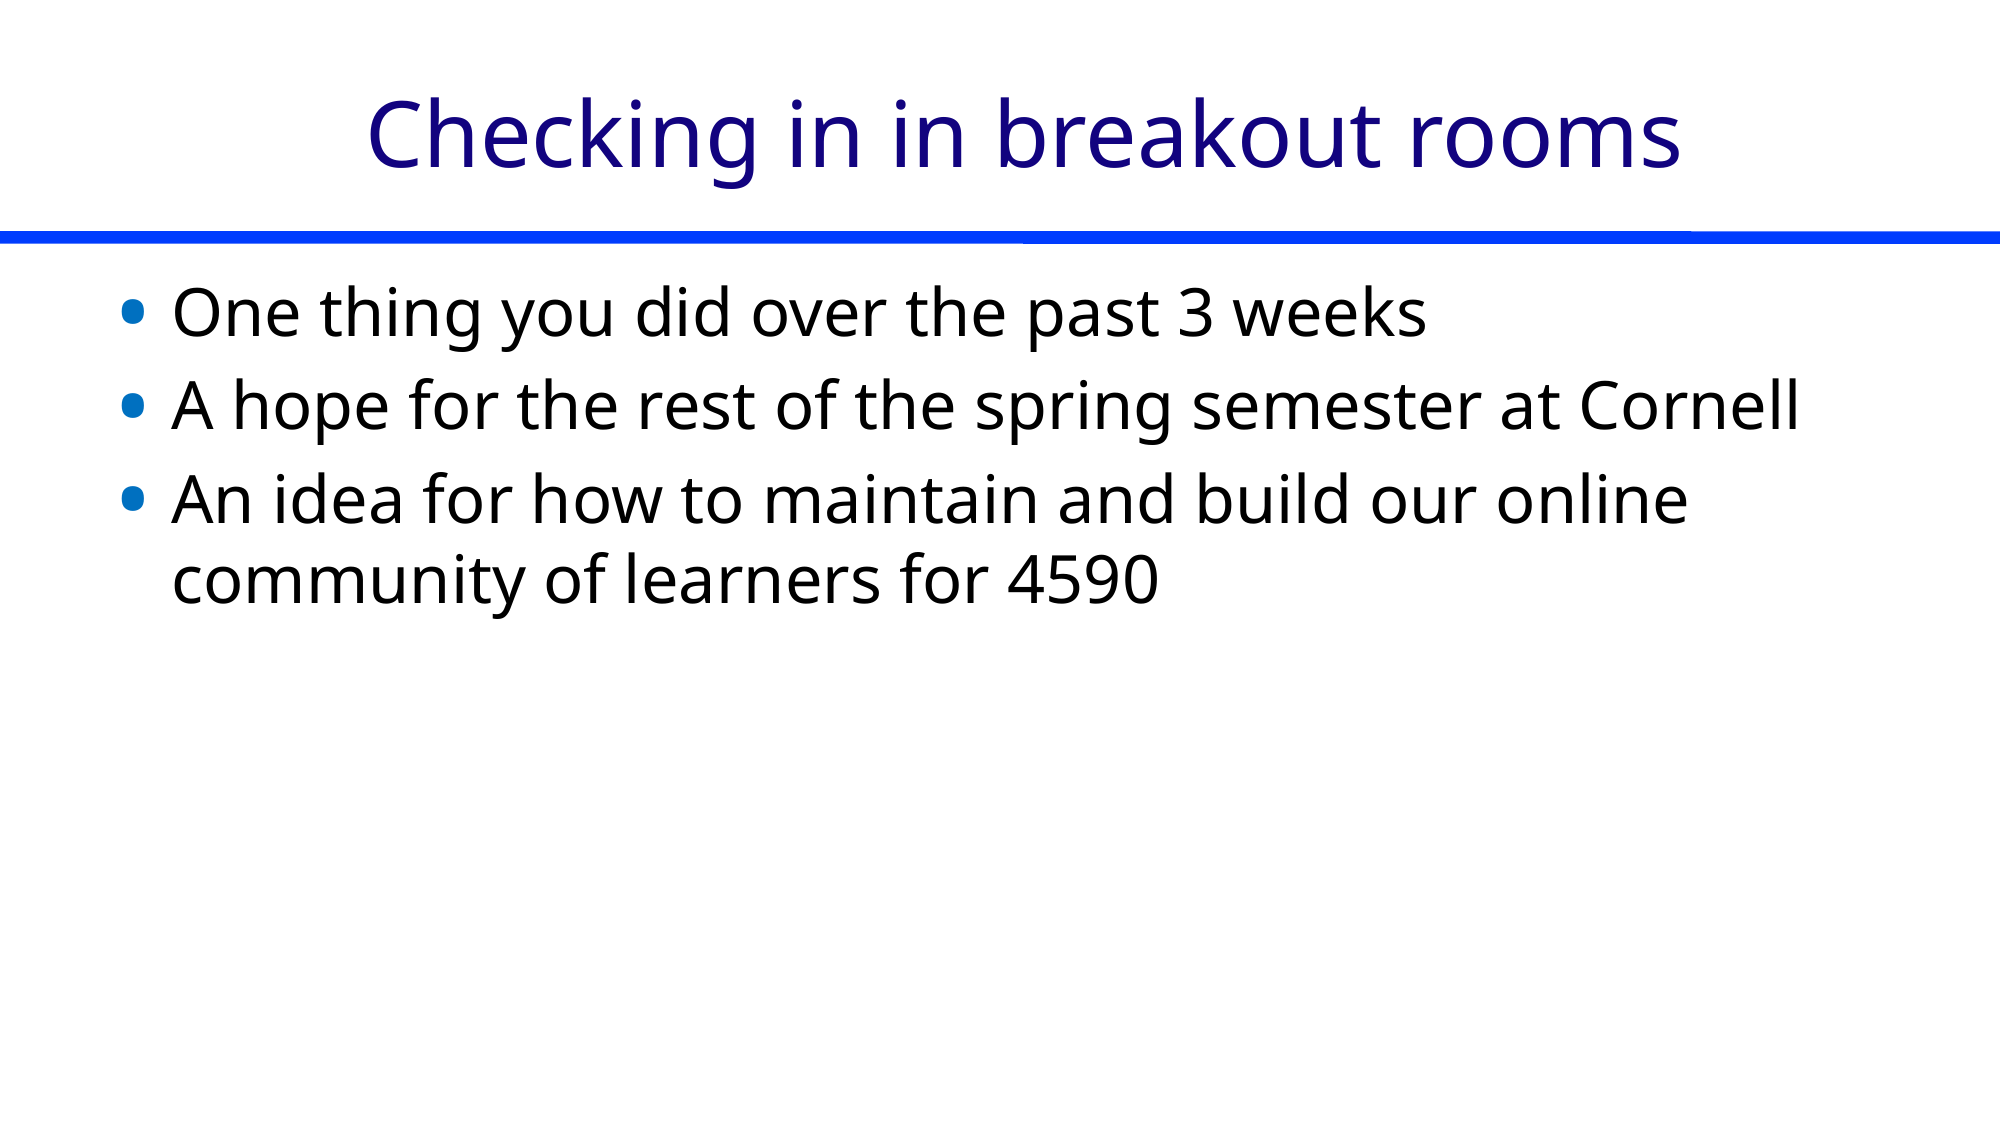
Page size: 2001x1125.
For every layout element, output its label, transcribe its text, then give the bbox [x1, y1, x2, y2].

list One thing you did over the past 3 weeks A hope for the rest of the spring semester at Cornell An idea for how to maintain and build our online community of learners for 4590 [99, 262, 1901, 1006]
title Checking in in breakout rooms [99, 37, 1950, 225]
